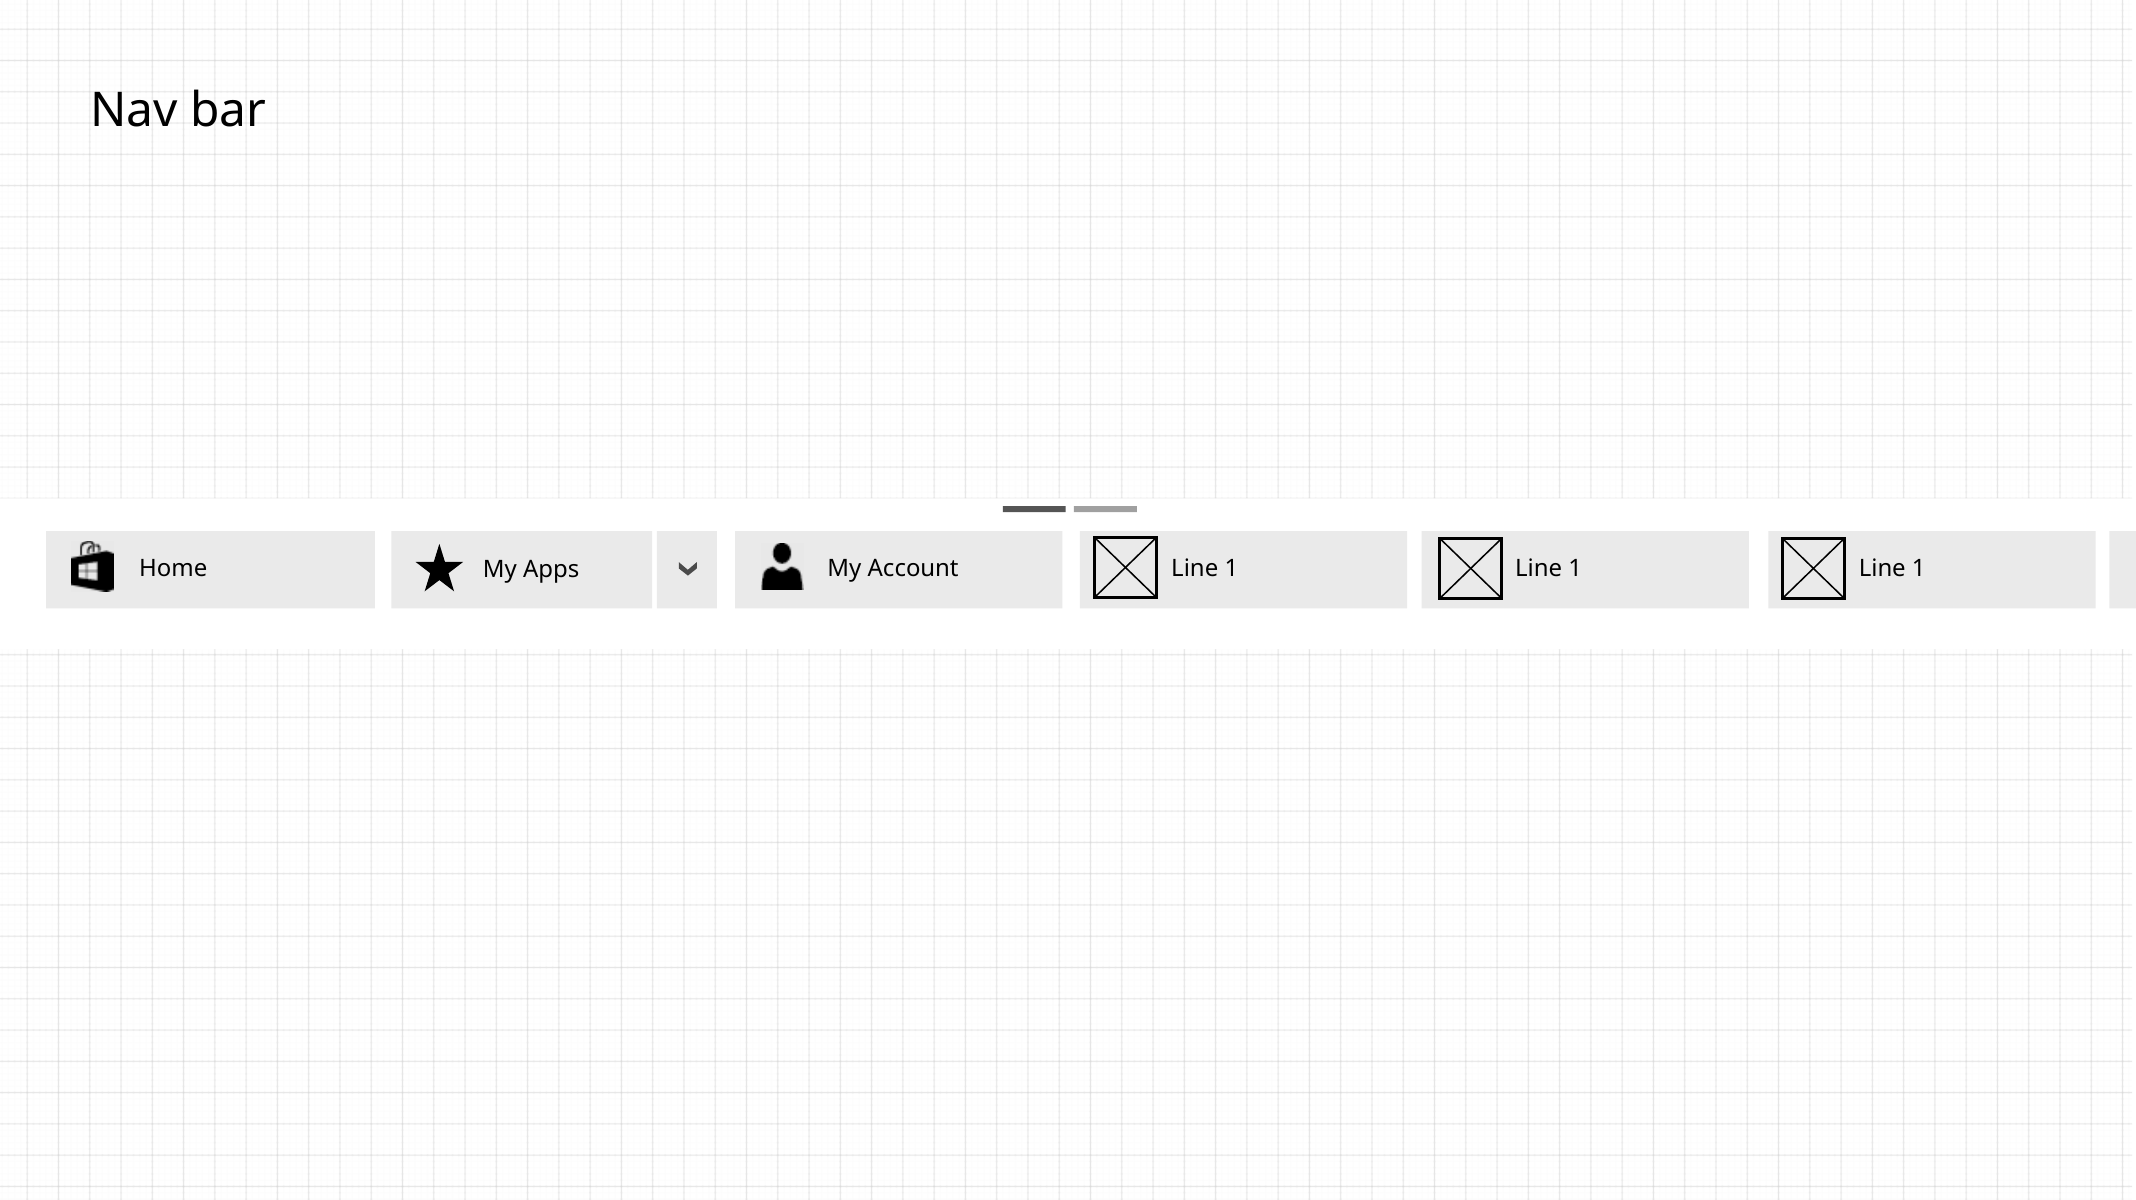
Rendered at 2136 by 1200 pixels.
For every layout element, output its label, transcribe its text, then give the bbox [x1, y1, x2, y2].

text_box Nav bar [75, 70, 441, 143]
picture [0, 0, 2133, 498]
picture [0, 650, 2133, 1200]
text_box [0, 498, 2136, 650]
